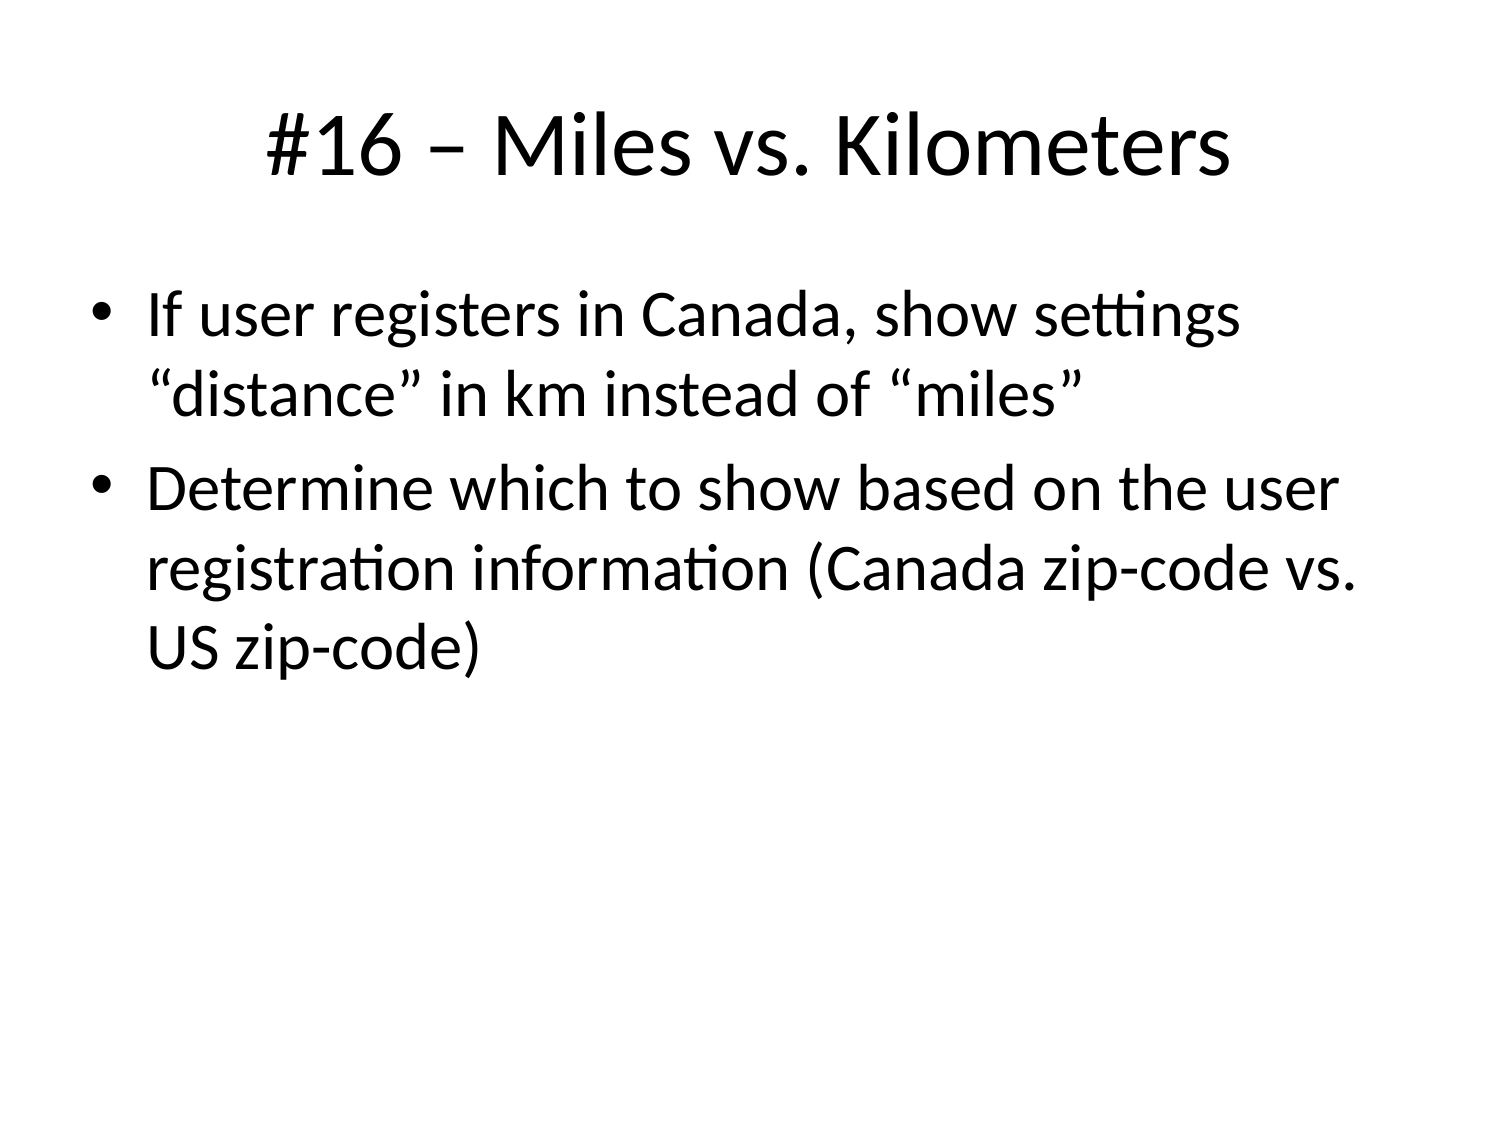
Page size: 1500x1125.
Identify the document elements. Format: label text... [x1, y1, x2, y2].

list If user registers in Canada, show settings “distance” in km instead of “miles” Determine which to show based on the user registration information (Canada zip-code vs. US zip-code) [75, 262, 1425, 1005]
title #16 – Miles vs. Kilometers [75, 45, 1425, 233]
